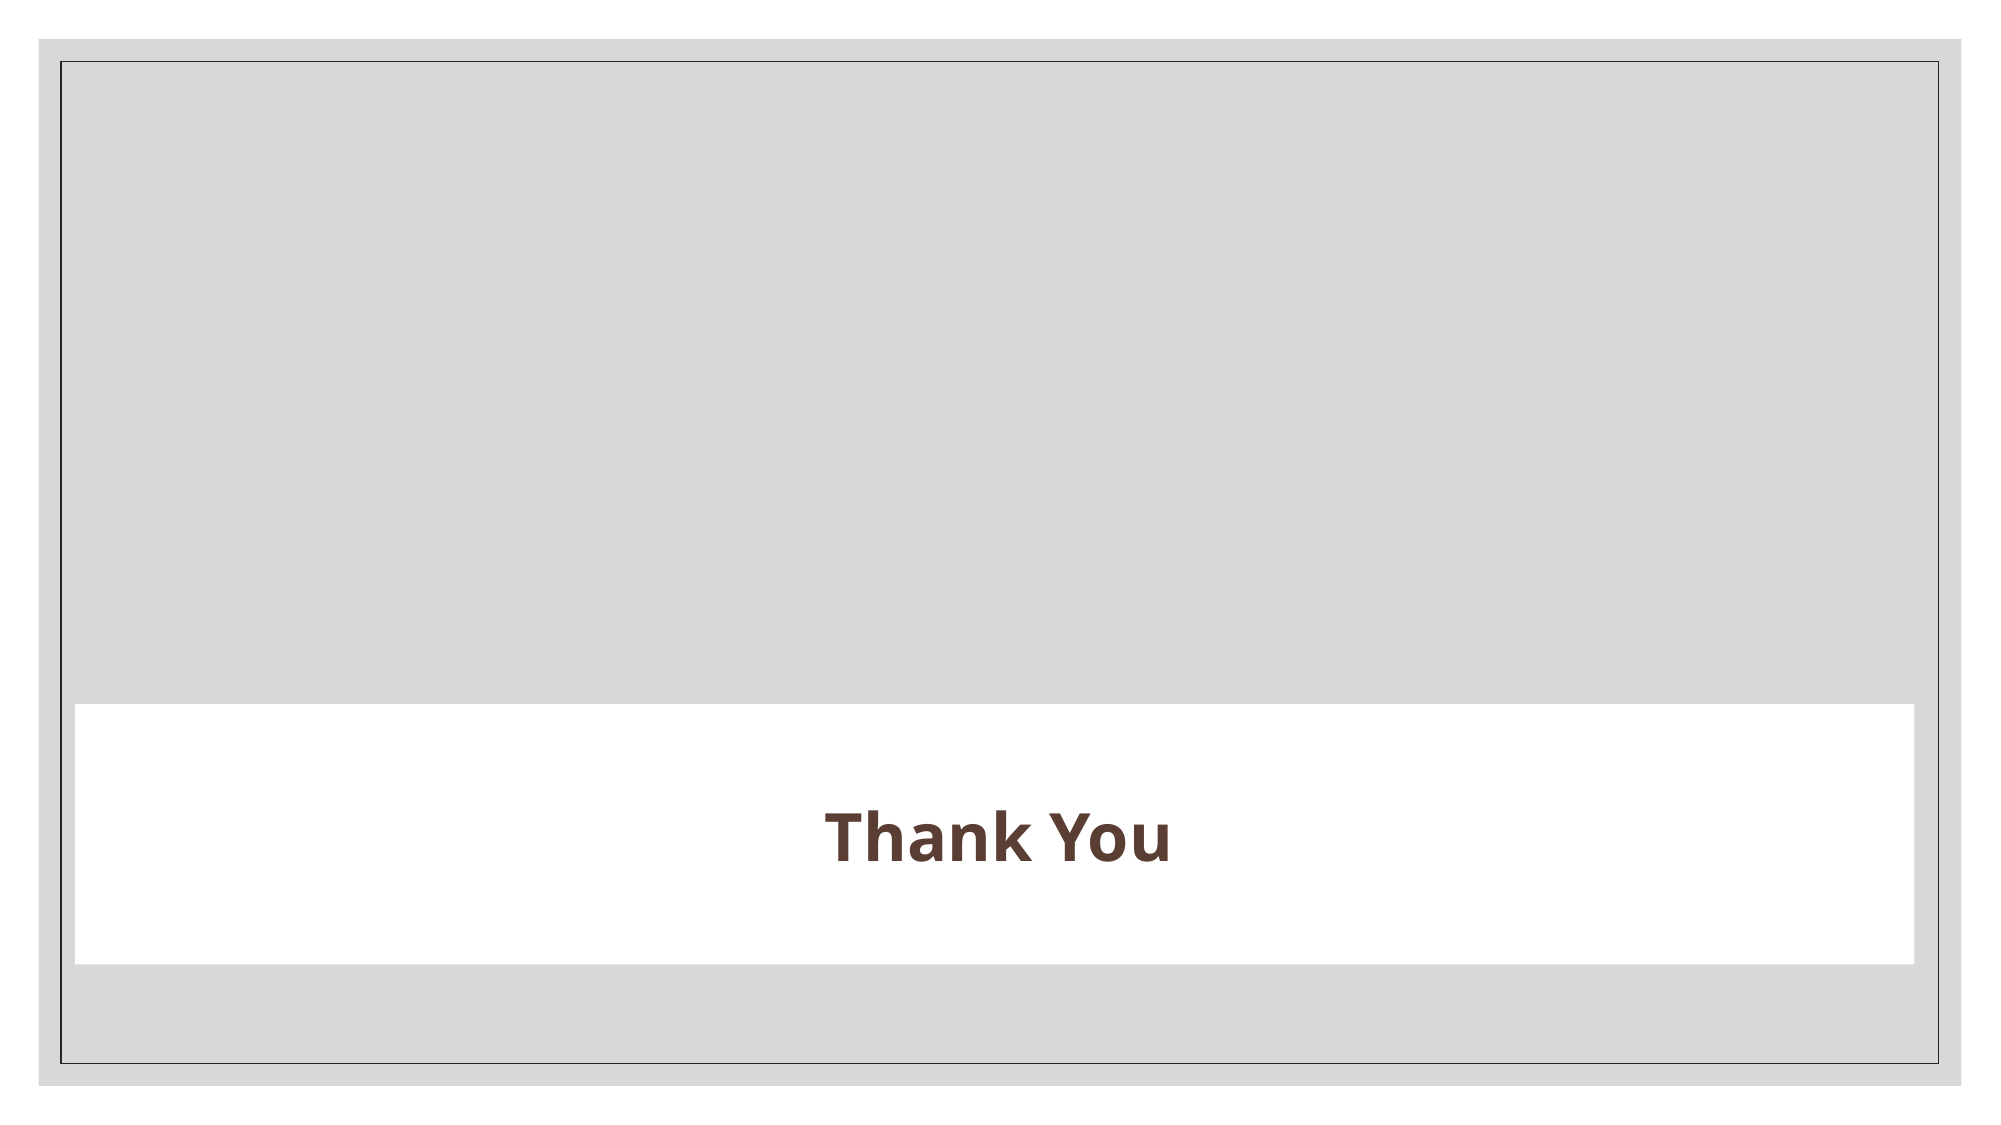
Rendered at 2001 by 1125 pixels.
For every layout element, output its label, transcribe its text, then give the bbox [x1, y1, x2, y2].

text_box [74, 704, 1915, 965]
text_box Thank You [476, 792, 1524, 876]
